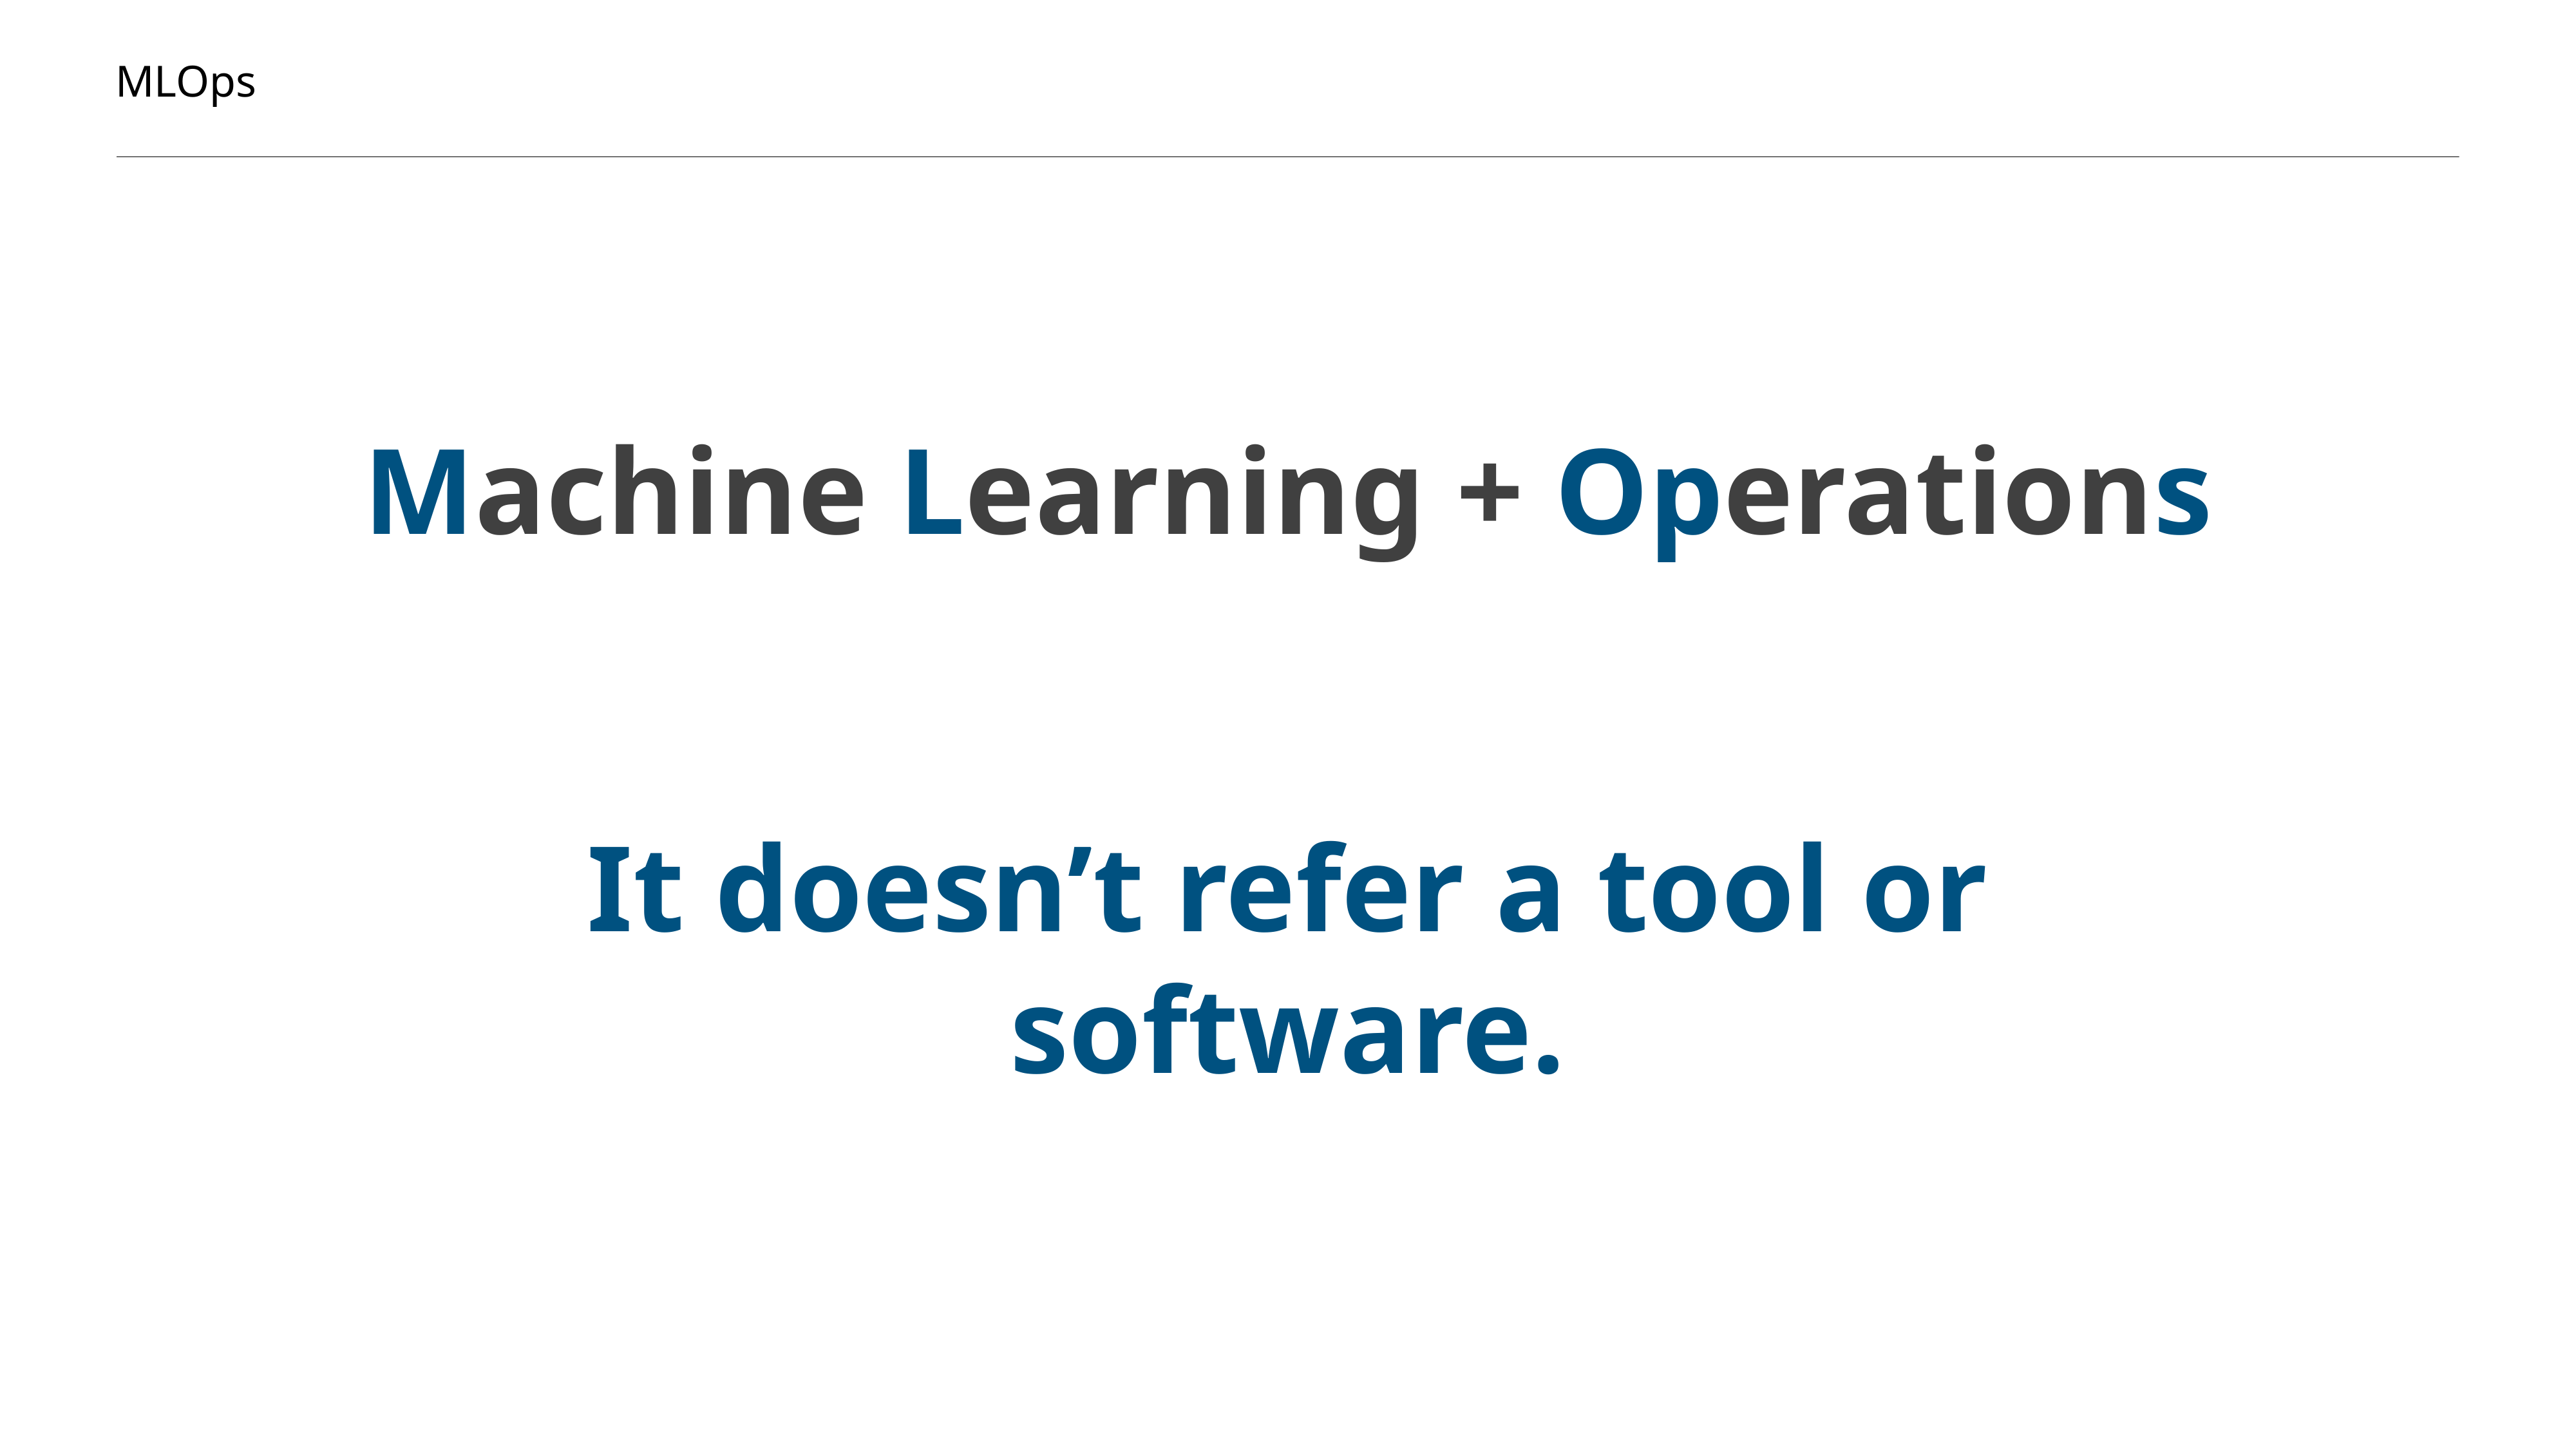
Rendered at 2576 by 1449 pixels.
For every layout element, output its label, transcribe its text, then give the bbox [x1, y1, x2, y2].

text_box It doesn’t refer a tool or software. [301, 808, 2275, 1102]
text_box Machine Learning + Operations [301, 411, 2275, 563]
list MLOps [111, 17, 1771, 142]
